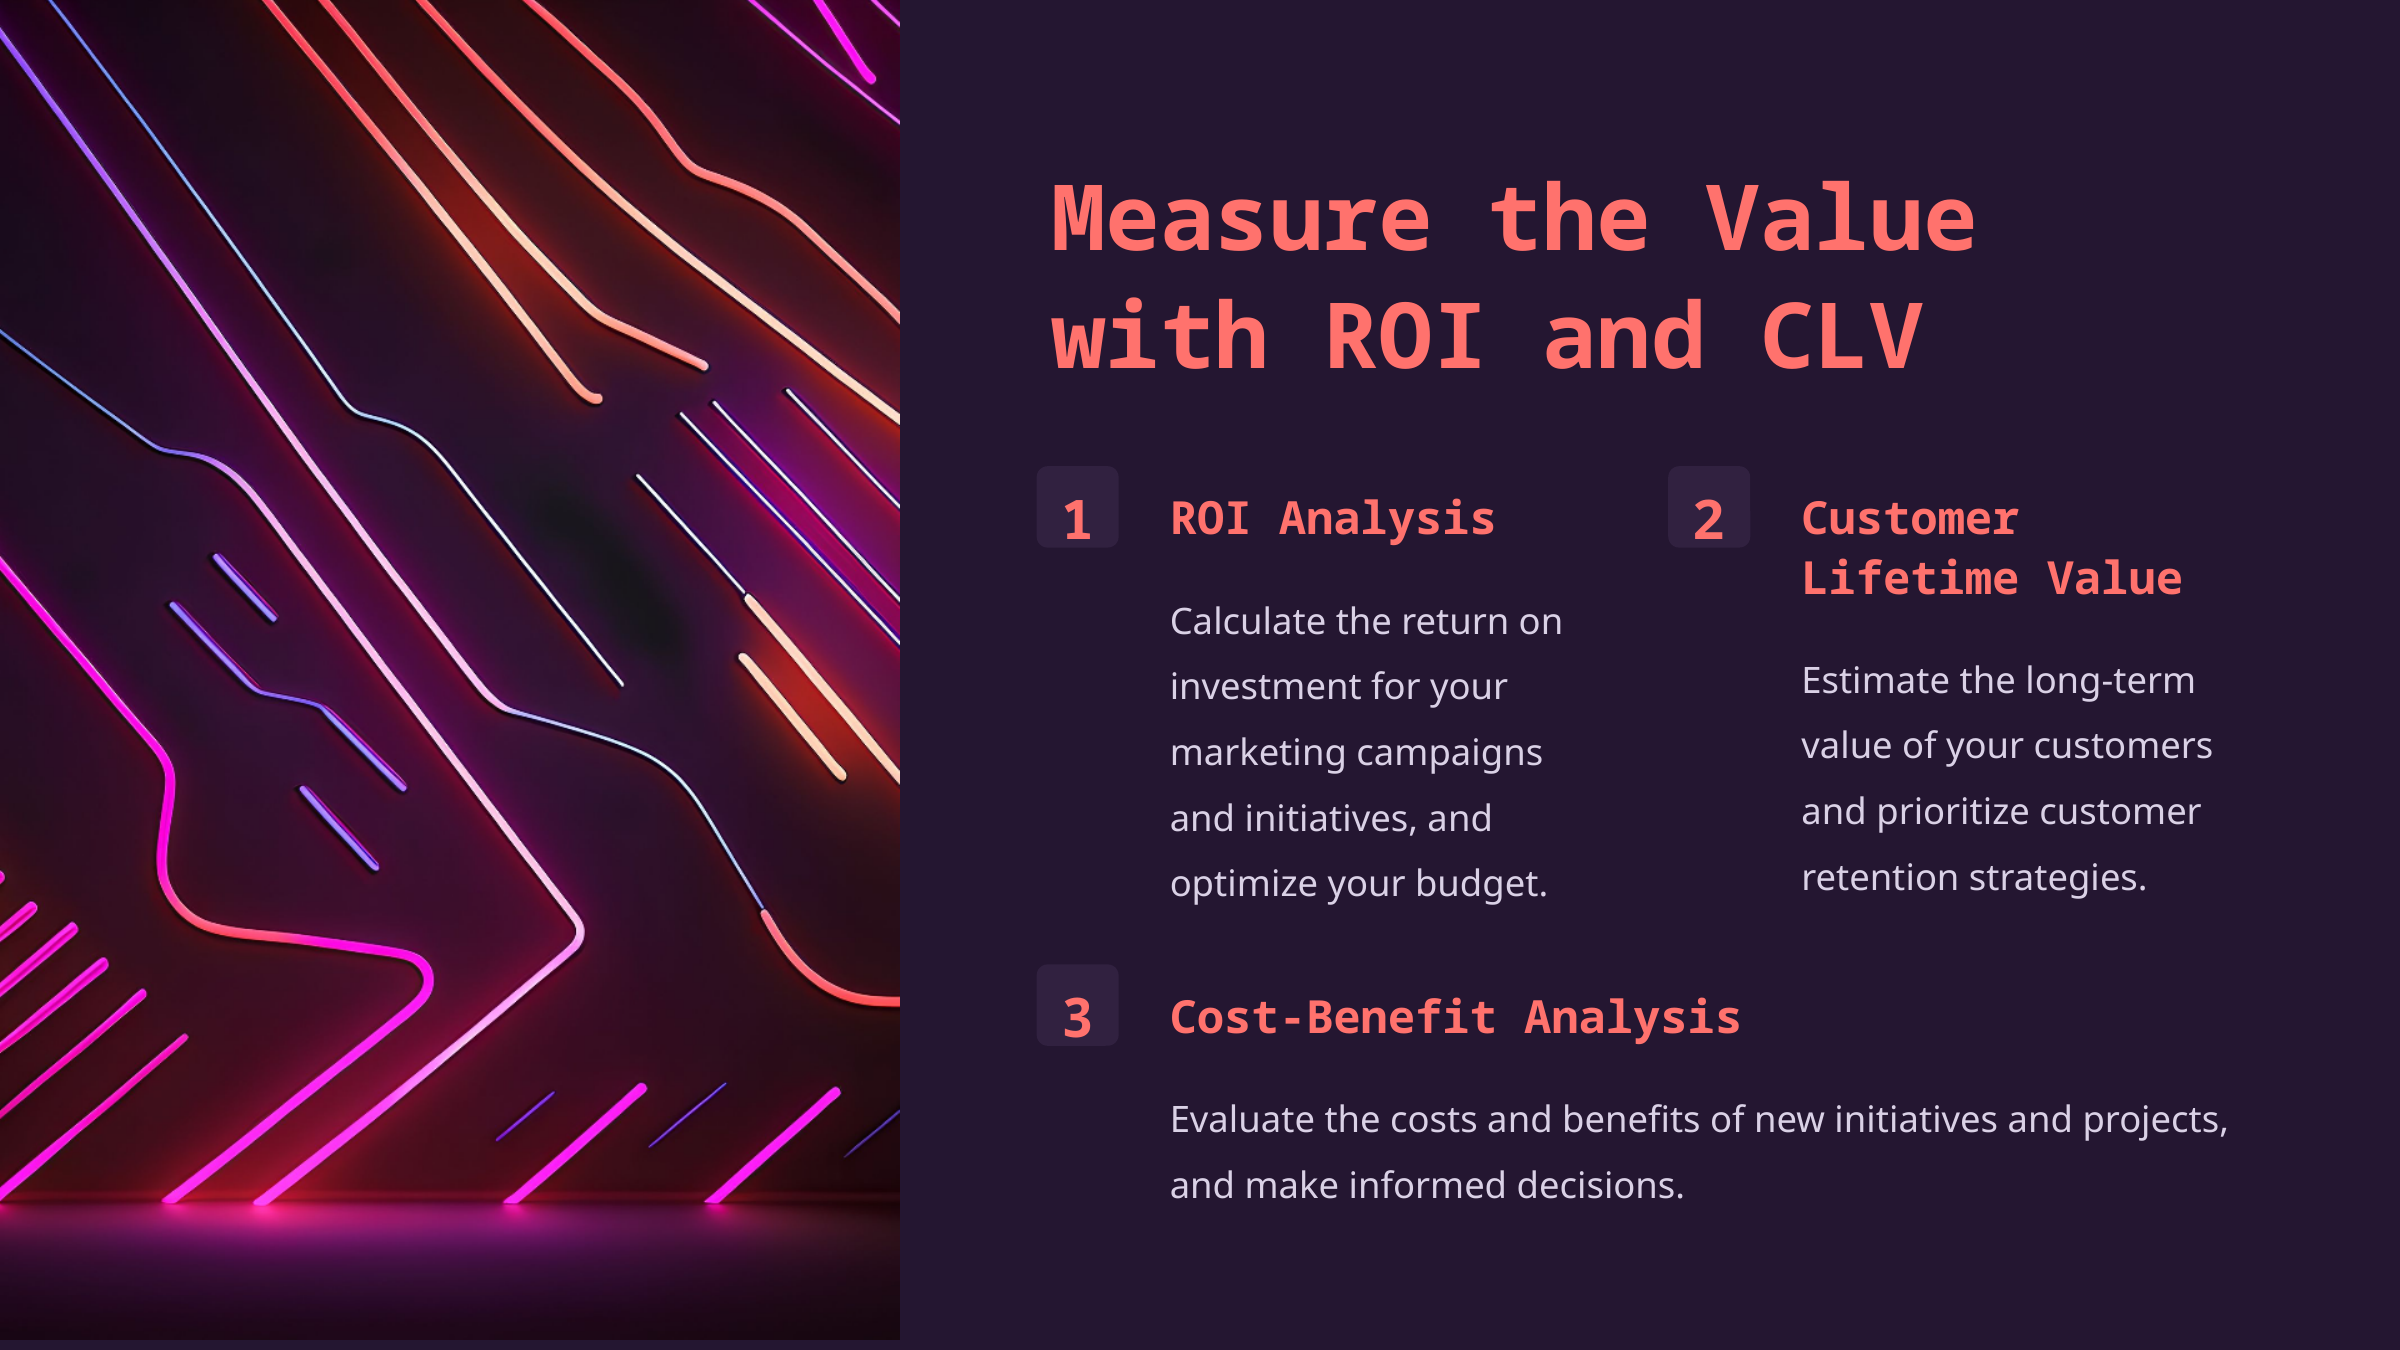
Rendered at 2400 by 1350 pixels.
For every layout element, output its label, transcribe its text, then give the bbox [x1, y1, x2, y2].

text_box Customer Lifetime Value [1786, 477, 2264, 595]
text_box [0, 0, 2400, 1350]
text_box [1668, 466, 1751, 548]
text_box 1 [1063, 471, 1092, 543]
text_box 2 [1695, 471, 1723, 543]
text_box Measure the Value with ROI and CLV [1036, 142, 2264, 378]
text_box Evaluate the costs and benefits of new initiatives and projects, and make informed decisions. [1155, 1067, 2264, 1198]
picture [0, 0, 900, 1340]
text_box Calculate the return on investment for your marketing campaigns and initiatives, and optimize your budget. [1155, 568, 1632, 895]
text_box [1036, 466, 1119, 548]
text_box Estimate the long-term value of your customers and prioritize customer retention strategies. [1786, 627, 2264, 888]
text_box [1036, 964, 1119, 1046]
text_box ROI Analysis [1155, 477, 1520, 537]
text_box Cost-Benefit Analysis [1155, 975, 1628, 1035]
text_box 3 [1063, 969, 1092, 1041]
